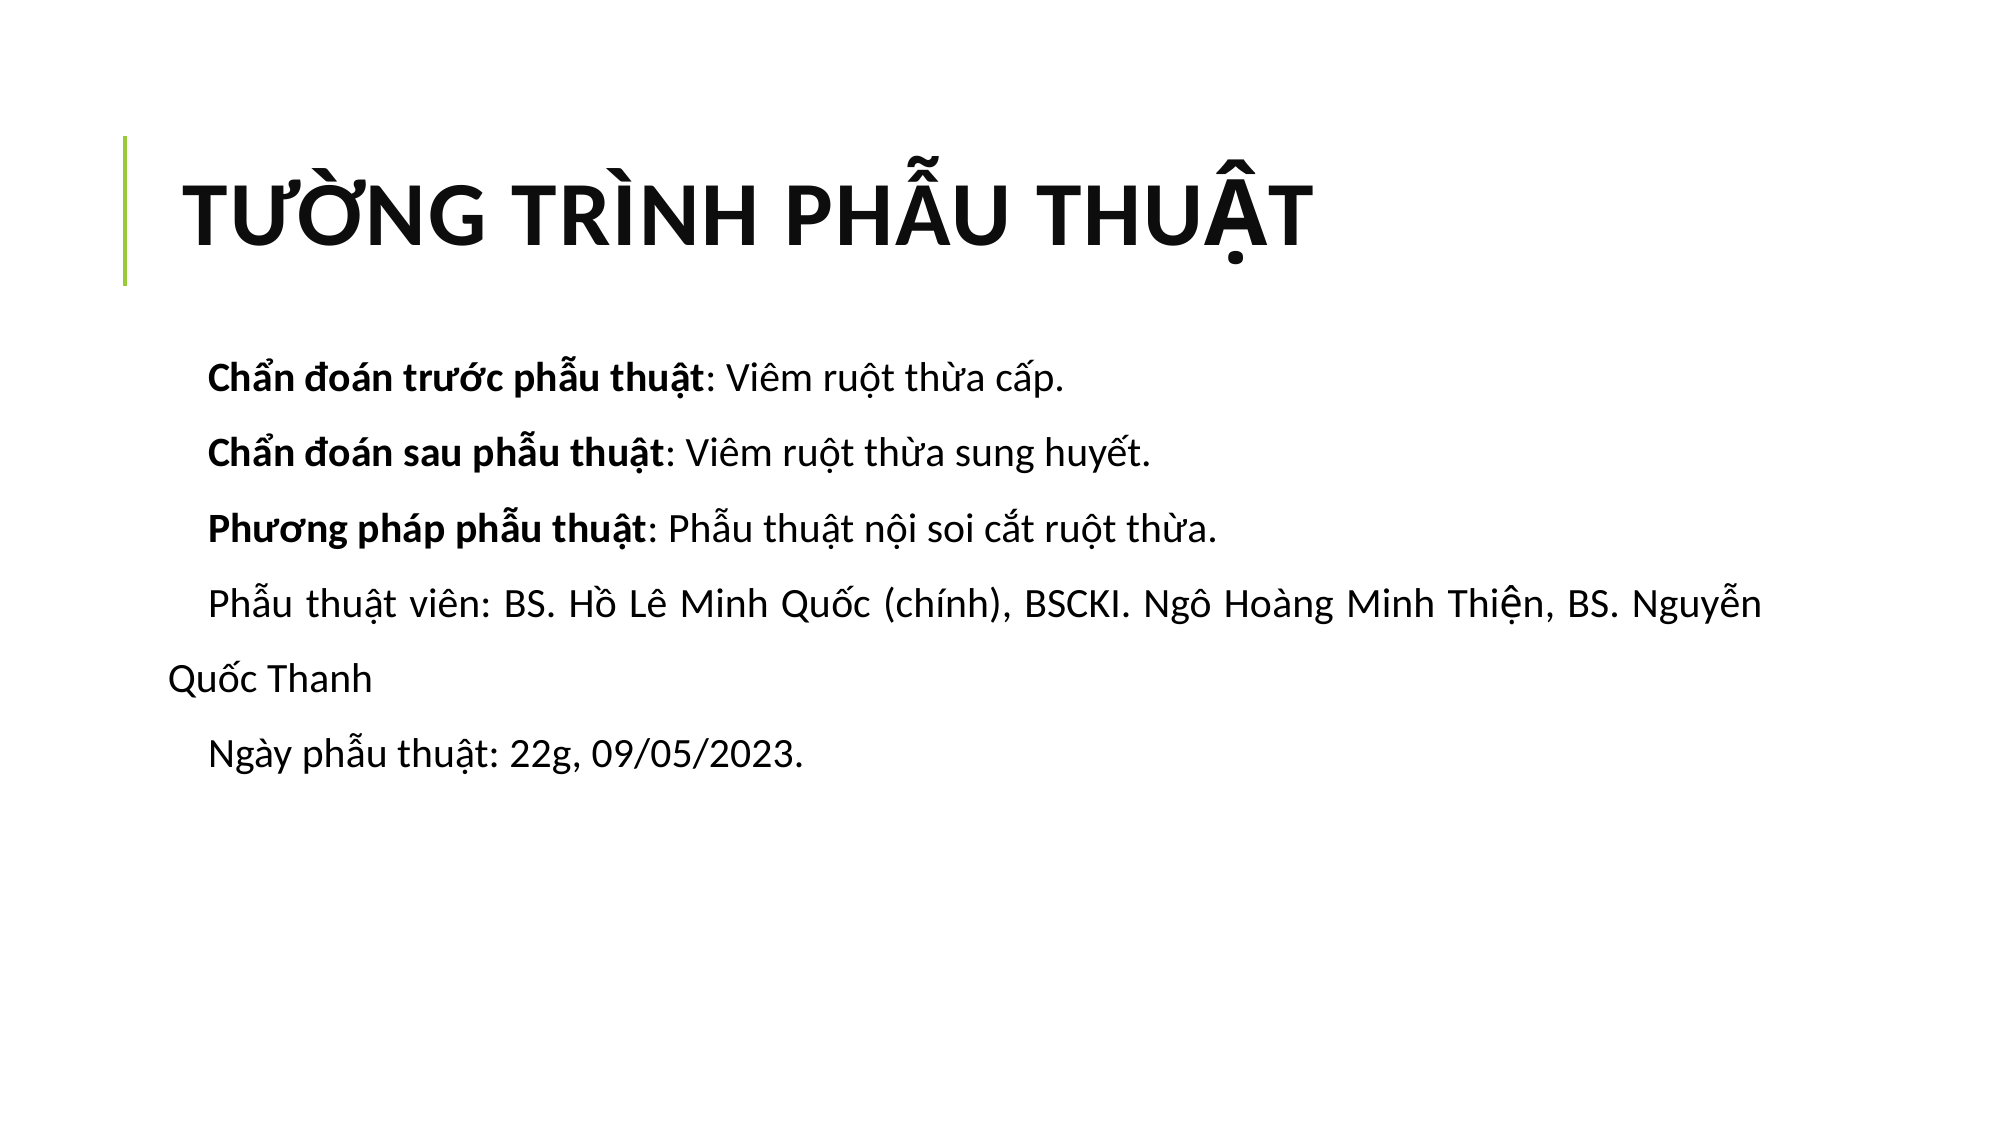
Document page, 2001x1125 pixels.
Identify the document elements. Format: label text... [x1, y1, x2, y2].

list Chẩn đoán trước phẫu thuật: Viêm ruột thừa cấp. Chẩn đoán sau phẫu thuật: Viêm ruột thừa sung huyết. Phương pháp phẫu thuật: Phẫu thuật nội soi cắt ruột thừa. Phẫu thuật viên: BS. Hồ Lê Minh Quốc (chính), BSCKI. Ngô Hoàng Minh Thiện, BS. Nguyễn Quốc Thanh Ngày phẫu thuật: 22g, 09/05/2023. [168, 317, 1763, 1035]
title TƯỜNG TRÌNH PHẪU THUẬT [168, 96, 1763, 317]
